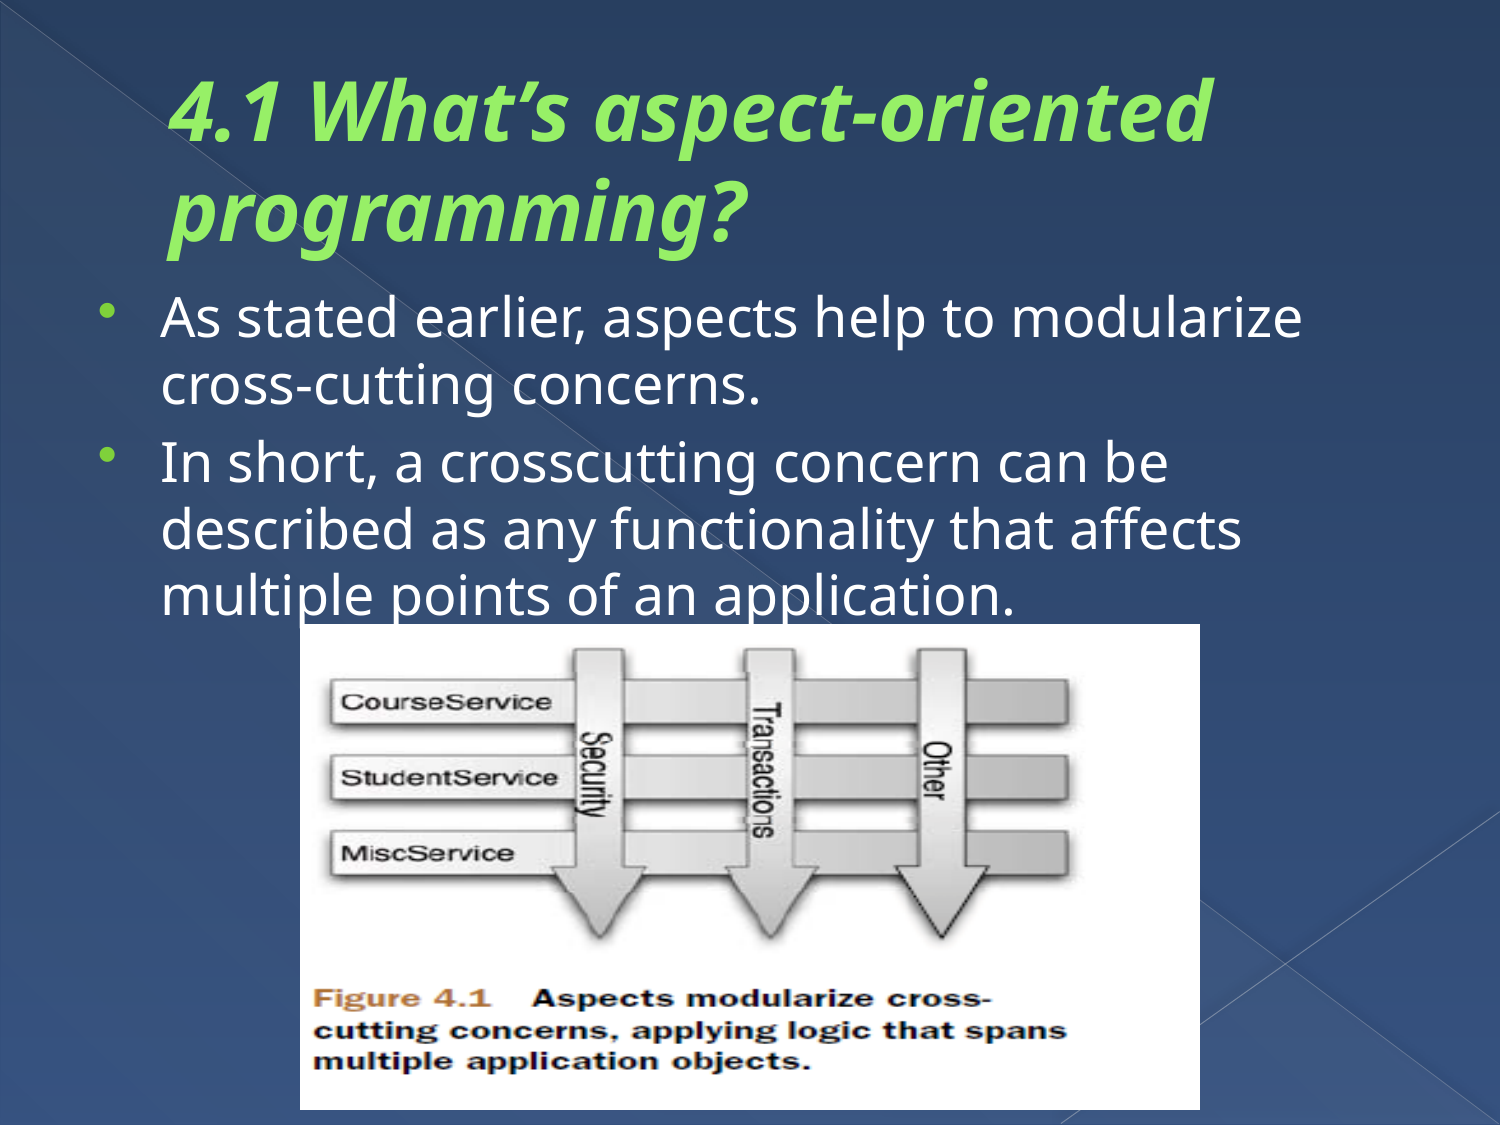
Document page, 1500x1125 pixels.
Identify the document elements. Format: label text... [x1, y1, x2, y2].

picture [299, 624, 1201, 1110]
list As stated earlier, aspects help to modularize cross-cutting concerns. In short, a crosscutting concern can be described as any functionality that affects multiple points of an application. [75, 275, 1450, 638]
title 4.1 What’s aspect-oriented programming? [75, 43, 1425, 274]
